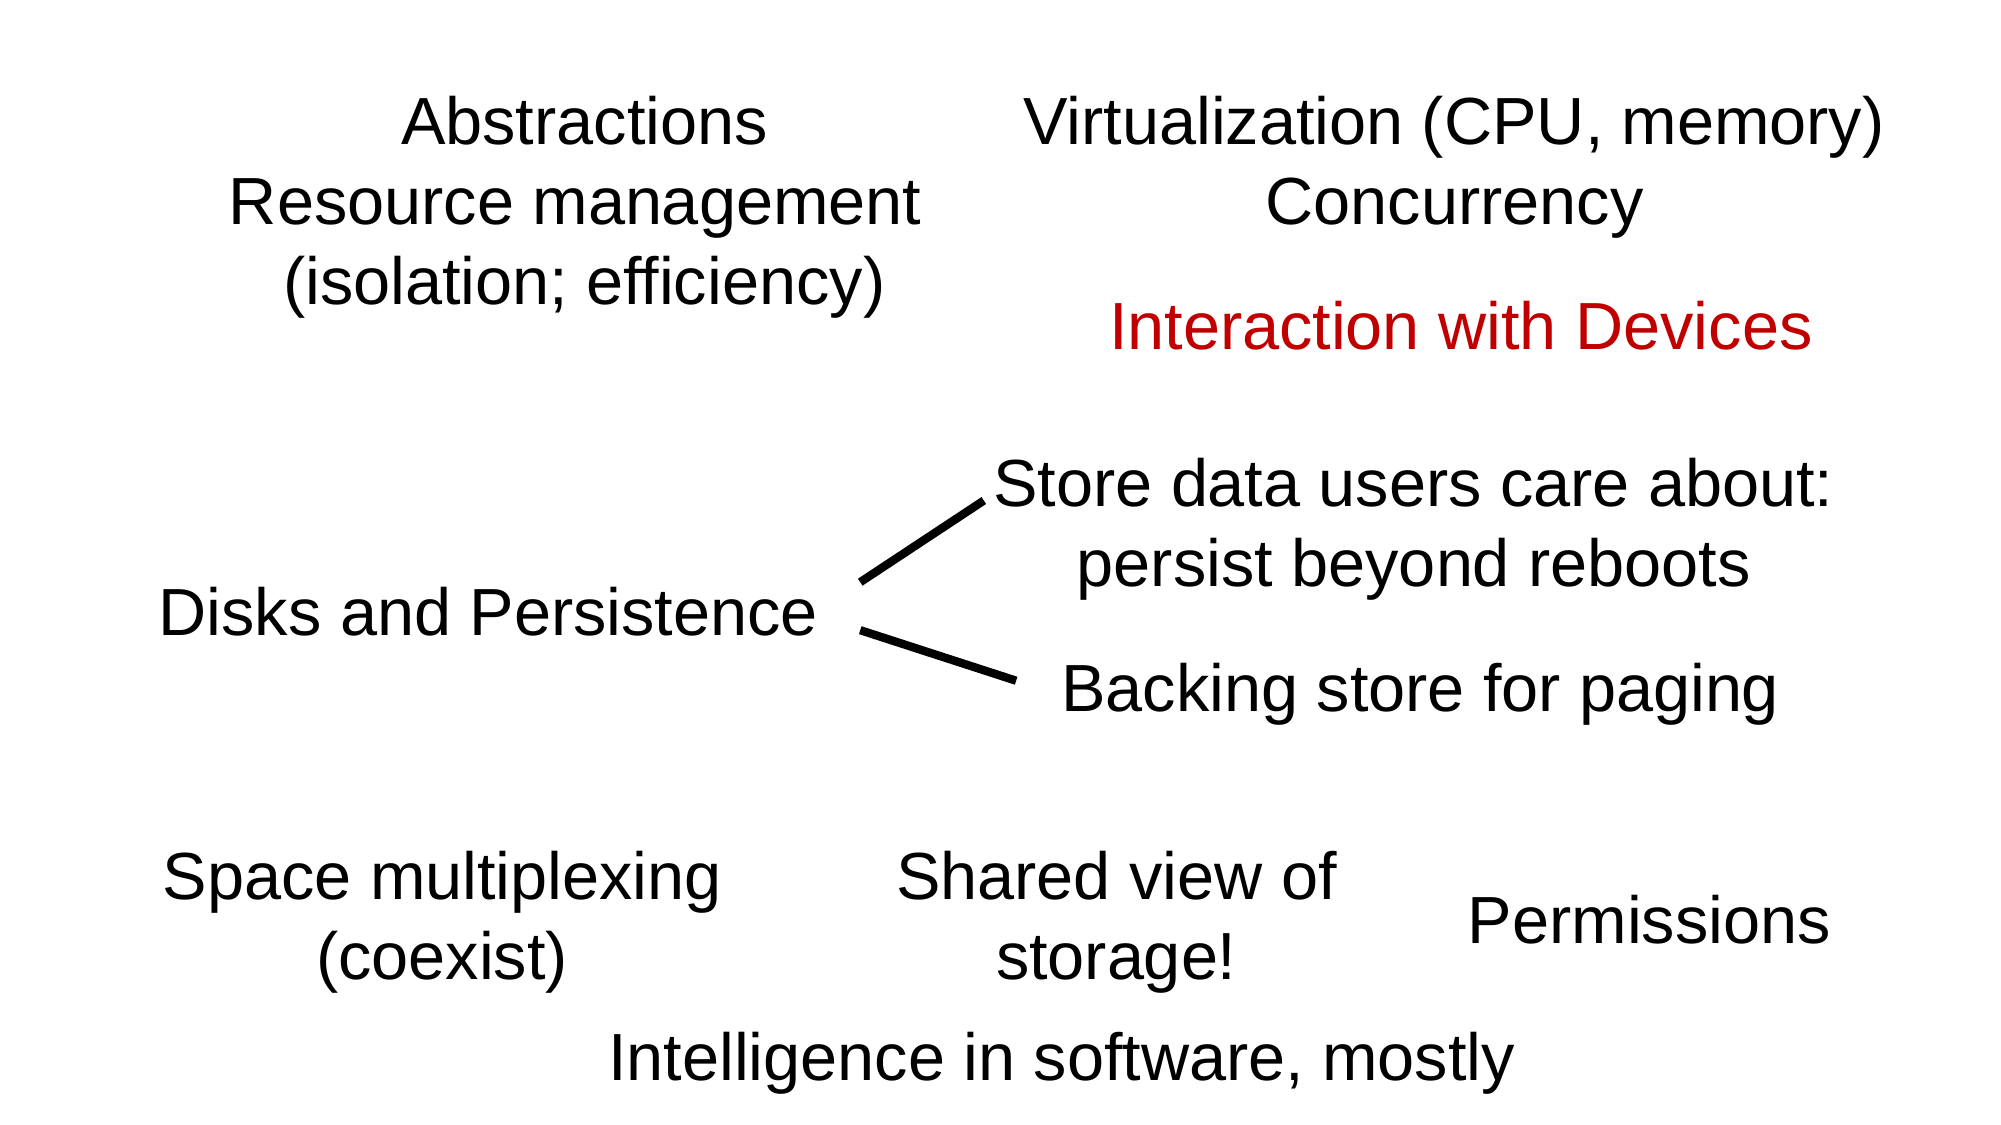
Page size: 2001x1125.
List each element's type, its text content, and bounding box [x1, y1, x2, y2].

text_box Interaction with Devices [1061, 275, 1862, 371]
text_box Abstractions Resource management (isolation; efficiency) [185, 70, 984, 326]
text_box Store data users care about: persist beyond reboots [902, 432, 1926, 607]
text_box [860, 630, 1017, 681]
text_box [860, 500, 984, 583]
text_box Backing store for paging [908, 637, 1933, 732]
text_box Permissions [1299, 869, 2000, 964]
text_box Shared view of storage! [766, 825, 1467, 1001]
text_box Disks and Persistence [116, 560, 861, 656]
text_box Intelligence in software, mostly [542, 1006, 1582, 1102]
text_box Virtualization (CPU, memory) Concurrency [983, 70, 1926, 246]
text_box Space multiplexing (coexist) [70, 825, 766, 1001]
